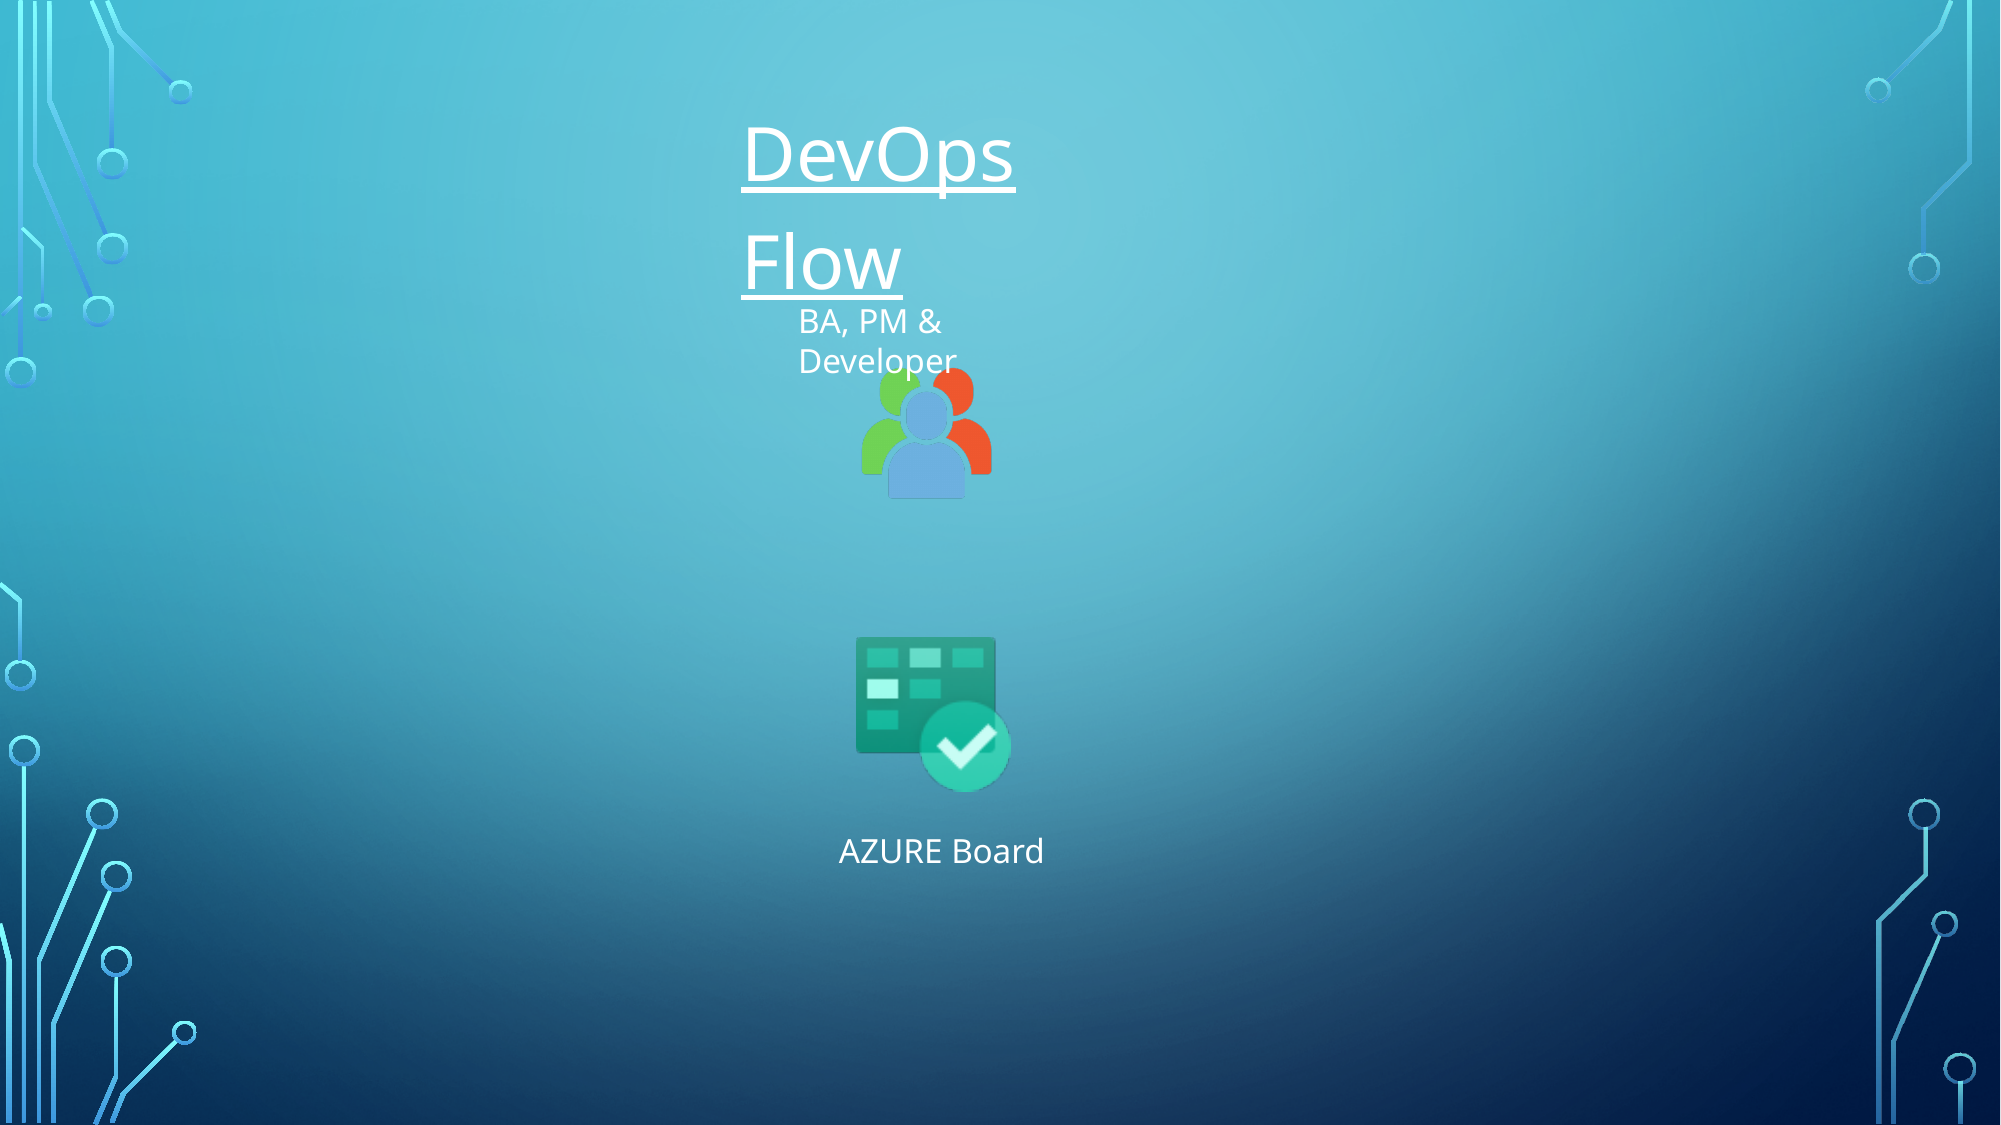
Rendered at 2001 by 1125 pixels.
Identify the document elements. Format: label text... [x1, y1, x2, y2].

picture [856, 636, 1012, 792]
list DevOps Flow [651, 80, 1166, 230]
text_box AZURE Board [824, 822, 1062, 878]
text_box BA, PM & Developer [783, 292, 1106, 388]
picture [853, 359, 1001, 507]
